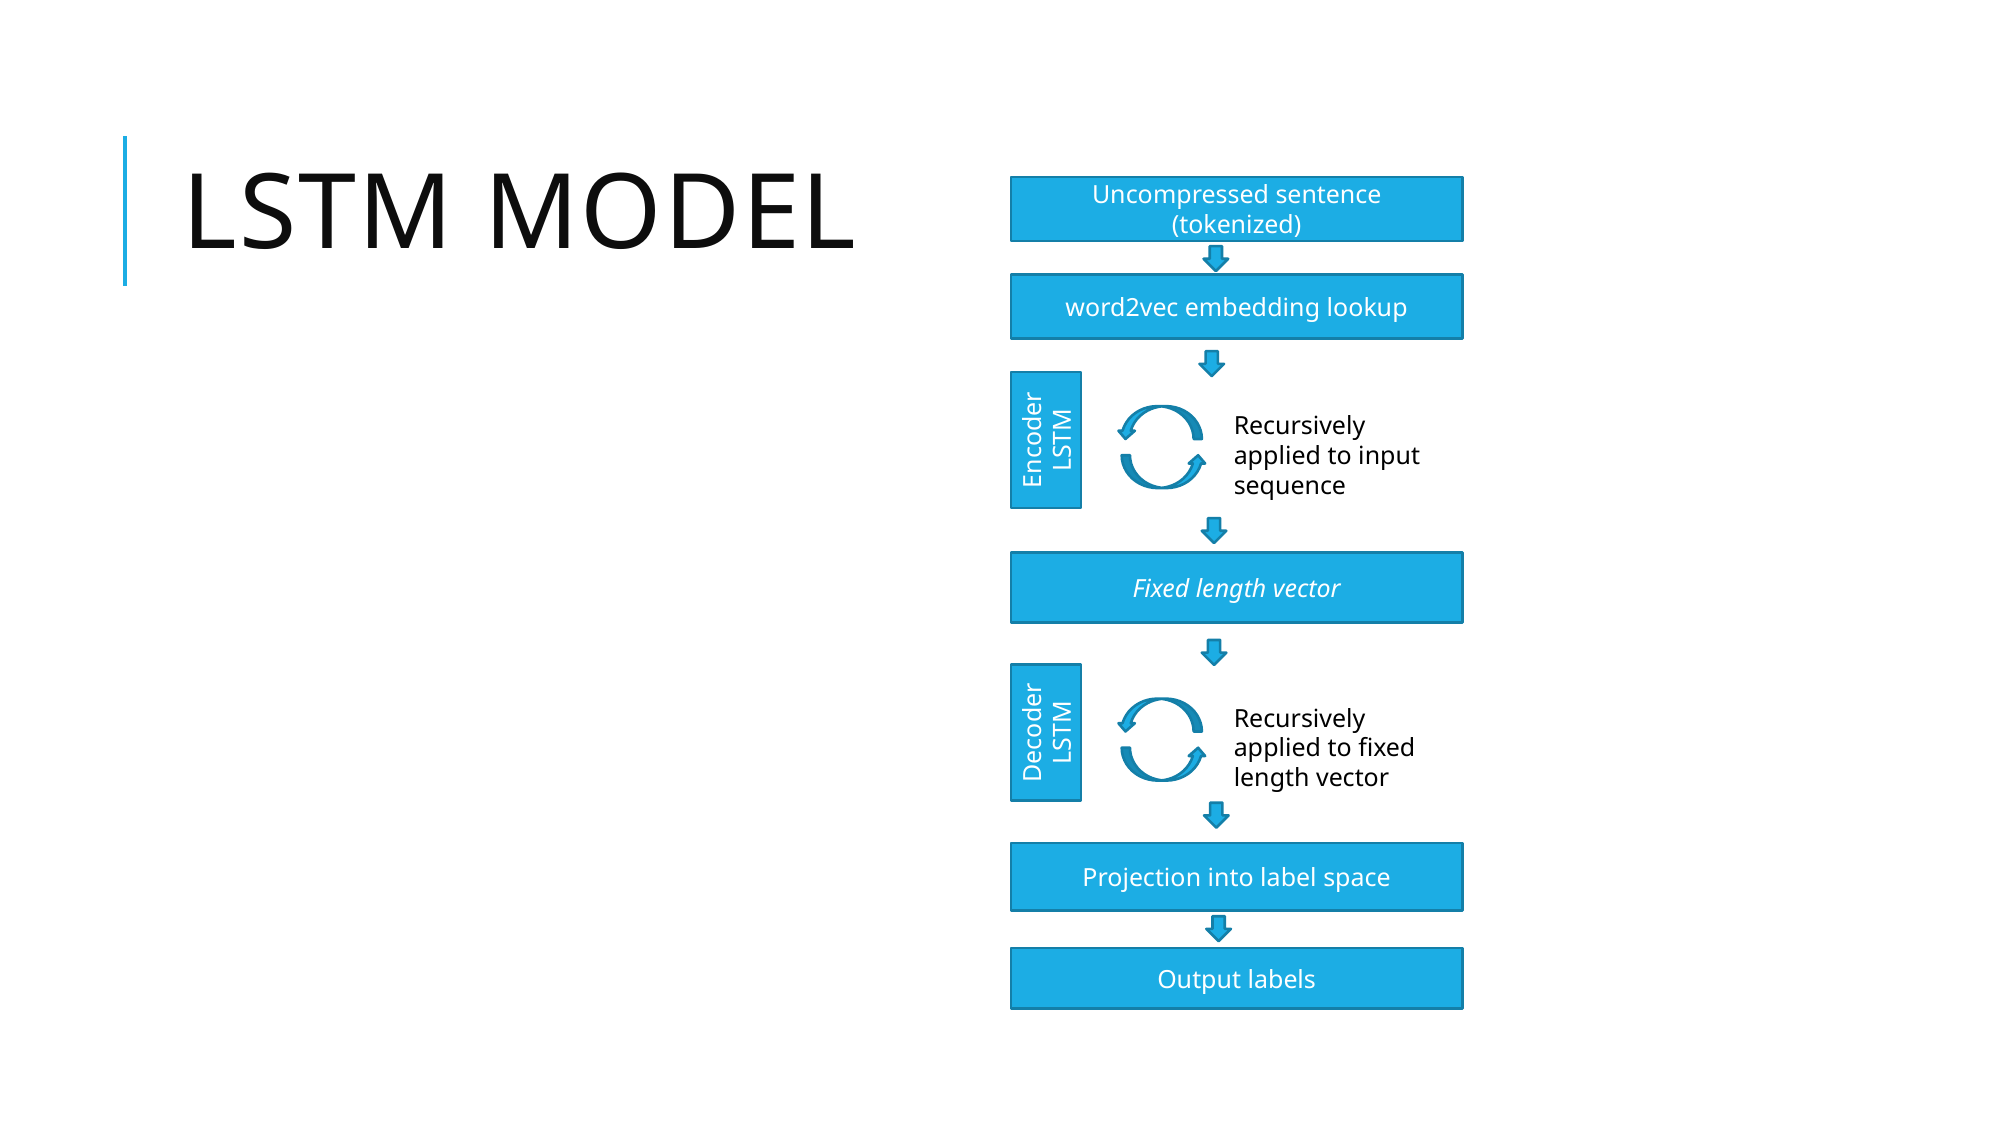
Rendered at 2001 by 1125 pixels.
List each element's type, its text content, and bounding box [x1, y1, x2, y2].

title LSTM model [168, 96, 1763, 342]
text_box [1120, 746, 1207, 782]
text_box Uncompressed sentence (tokenized) [1010, 176, 1464, 242]
text_box [1205, 914, 1233, 943]
text_box [1117, 697, 1204, 733]
text_box [1200, 516, 1228, 544]
text_box Recursively applied to input sequence [1219, 402, 1445, 507]
text_box [1120, 453, 1207, 490]
text_box word2vec embedding lookup [1010, 273, 1464, 340]
text_box [1202, 801, 1230, 829]
text_box Encoder LSTM [1010, 371, 1082, 509]
text_box Decoder LSTM [1010, 663, 1082, 802]
text_box Recursively applied to fixed length vector [1219, 694, 1463, 800]
text_box Fixed length vector [1010, 551, 1464, 624]
text_box Output labels [1010, 947, 1464, 1010]
text_box [1198, 349, 1226, 378]
text_box [1117, 404, 1204, 441]
text_box Projection into label space [1010, 842, 1464, 912]
text_box [1200, 638, 1228, 666]
text_box [1202, 244, 1230, 272]
